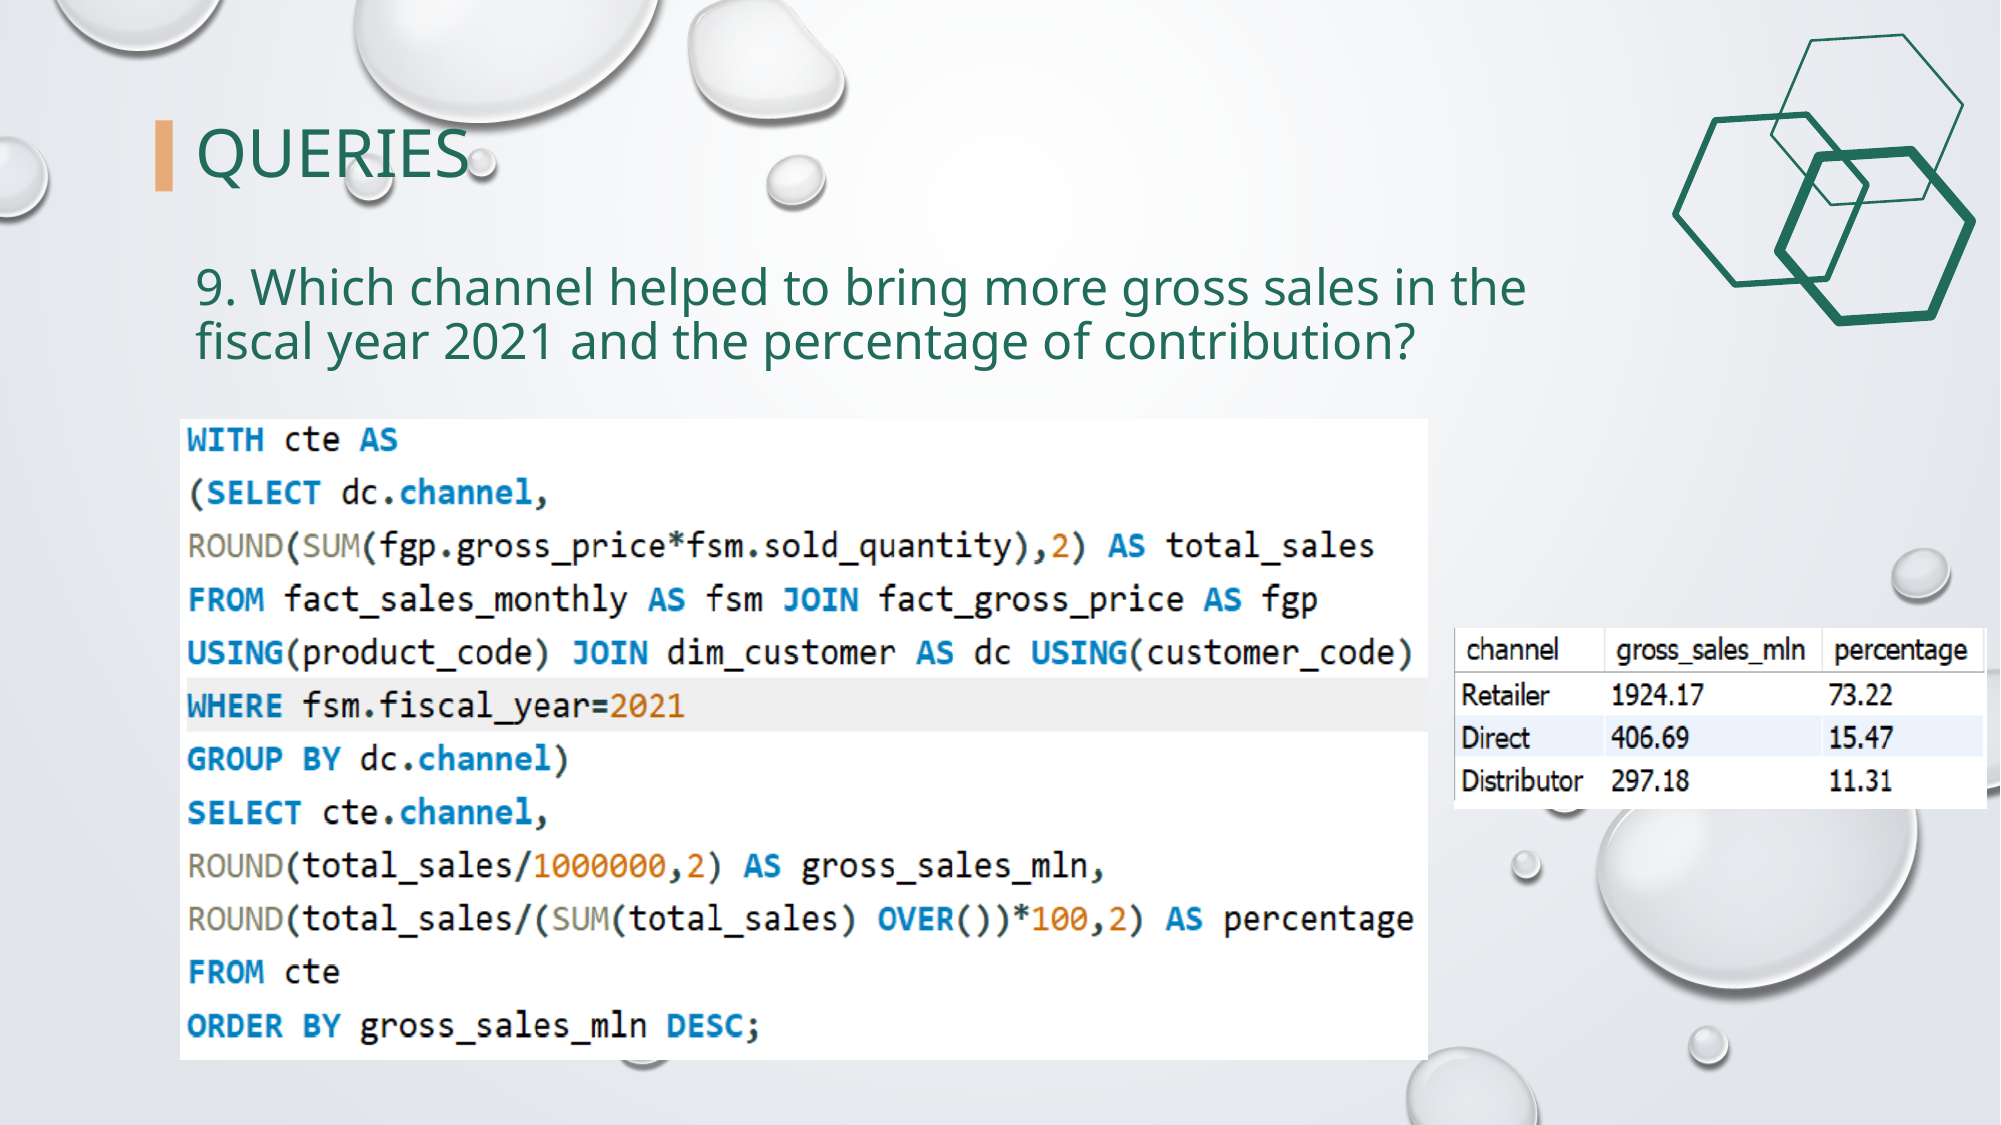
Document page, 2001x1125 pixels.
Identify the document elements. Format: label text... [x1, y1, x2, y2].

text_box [1696, 44, 2000, 317]
text_box 9. Which channel helped to bring more gross sales in the fiscal year 2021 and the percentage of contribution? [180, 254, 1637, 400]
picture [0, 0, 2000, 1125]
picture [1680, 176, 1696, 233]
picture [1812, 37, 1908, 44]
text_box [155, 83, 797, 200]
